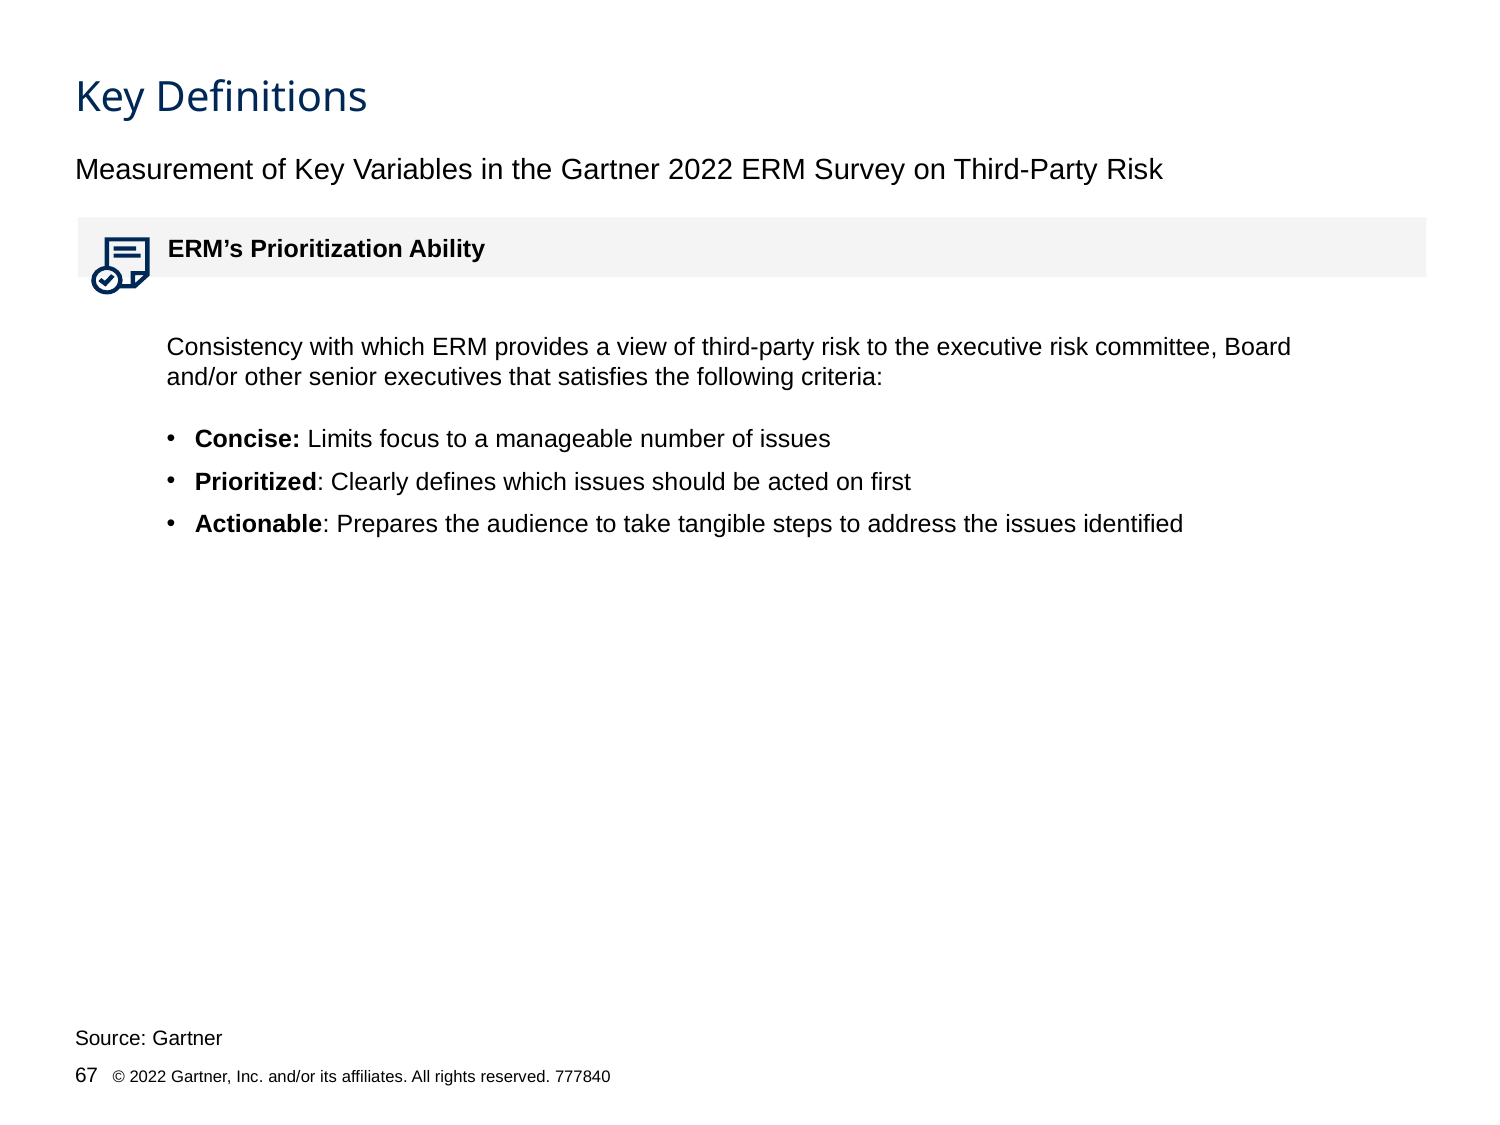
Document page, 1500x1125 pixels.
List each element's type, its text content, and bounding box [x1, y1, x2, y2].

text_box [91, 237, 150, 295]
text_box Source: Gartner [74, 1010, 645, 1050]
list Measurement of Key Variables in the Gartner 2022 ERM Survey on Third-Party Risk [75, 149, 1425, 180]
text_box ERM’s Prioritization Ability [77, 217, 1427, 278]
text_box Consistency with which ERM provides a view of third-party risk to the executive risk committee, Board and/or other senior executives that satisfies the following criteria: [166, 315, 1338, 380]
title Key Definitions [75, 75, 1425, 113]
text_box Concise: Limits focus to a manageable number of issues Prioritized: Clearly defines which issues should be acted on first Actionable: Prepares the audience to take tangible steps to address the issues identified [166, 380, 1338, 598]
